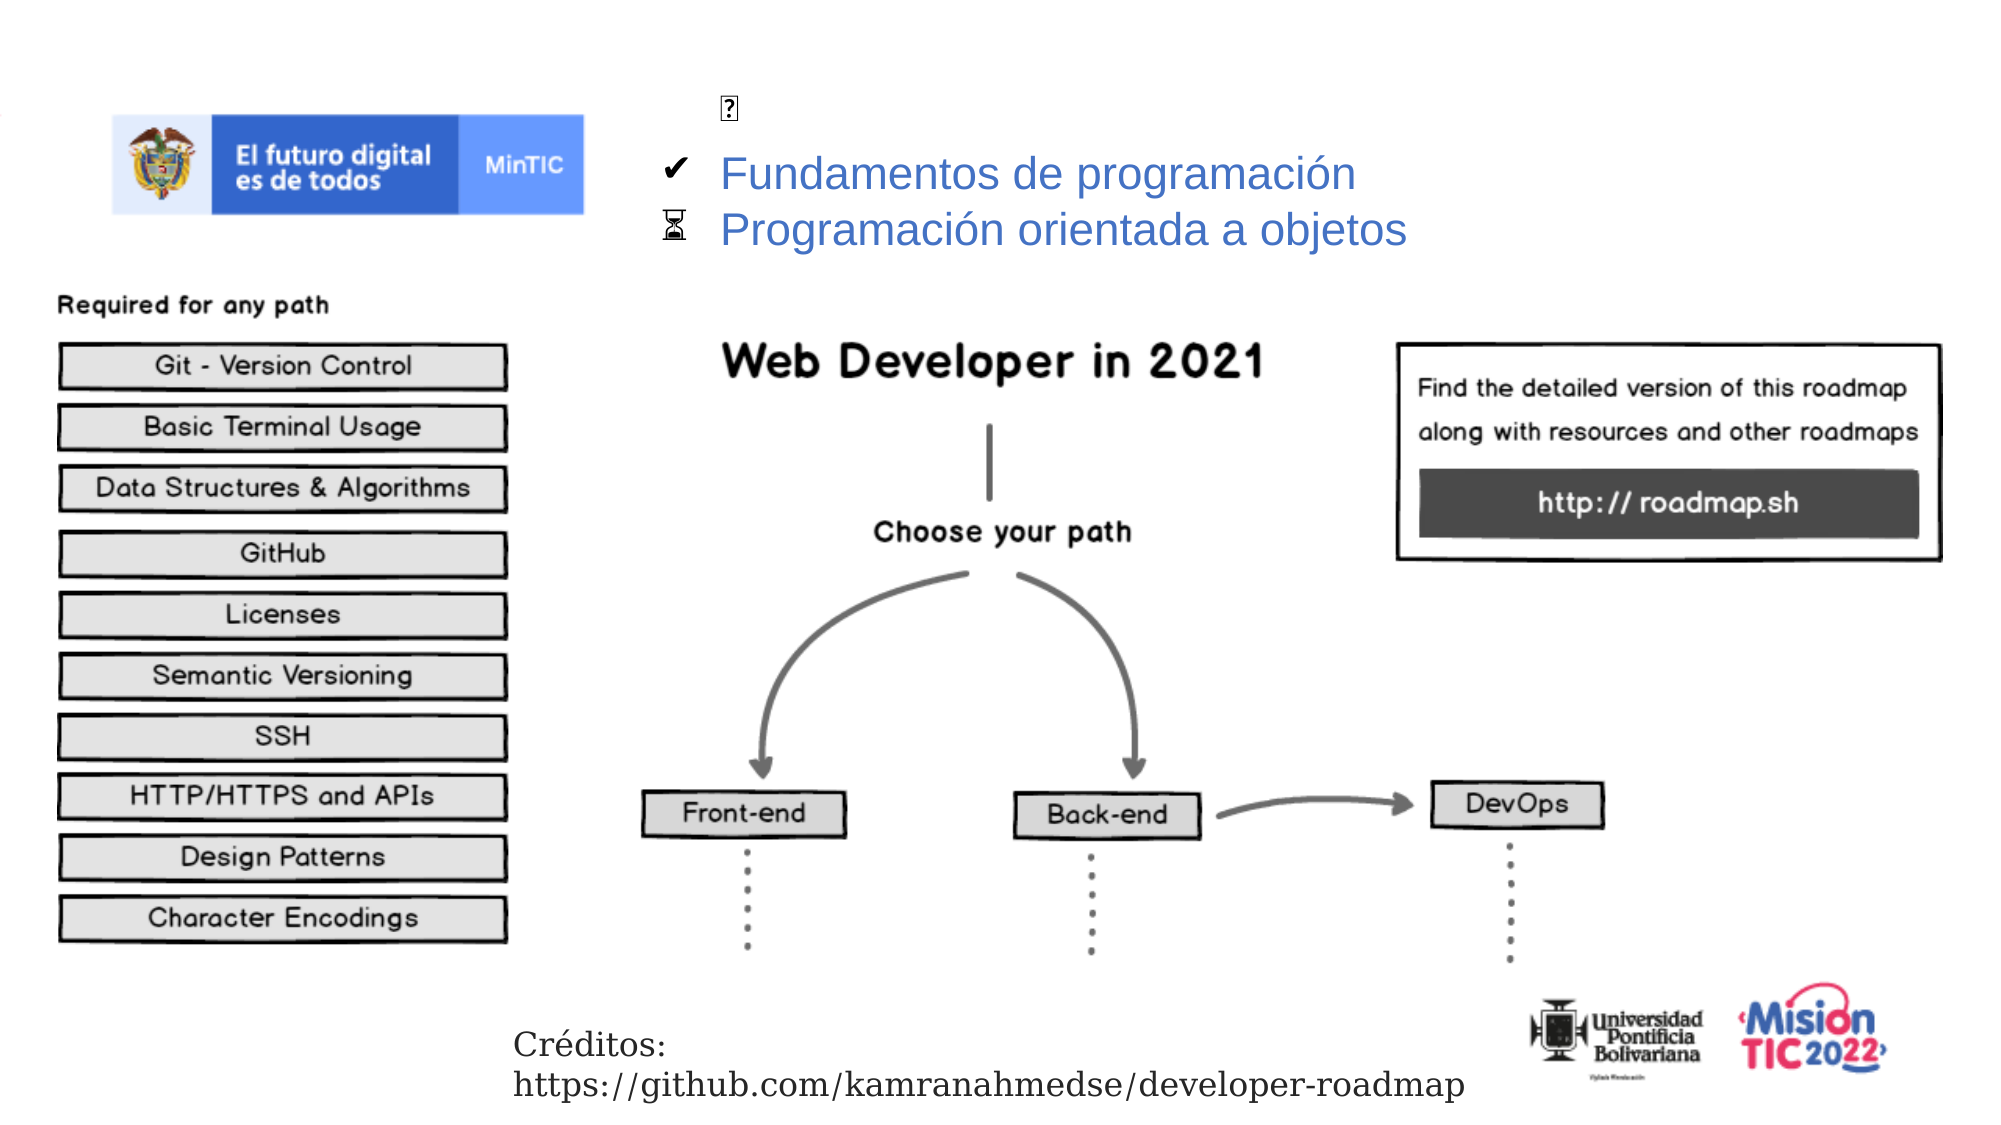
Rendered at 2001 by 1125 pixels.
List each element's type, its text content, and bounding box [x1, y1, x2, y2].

text_box ⏳ [646, 195, 708, 255]
text_box Créditos: https://github.com/kamranahmedse/developer-roadmap [498, 1015, 1493, 1111]
picture [0, 1, 2000, 1124]
text_box ✔️ [646, 136, 706, 195]
text_box Fundamentos de programación Programación orientada a objetos [705, 136, 1526, 262]
text_box 🚩 [705, 76, 761, 136]
